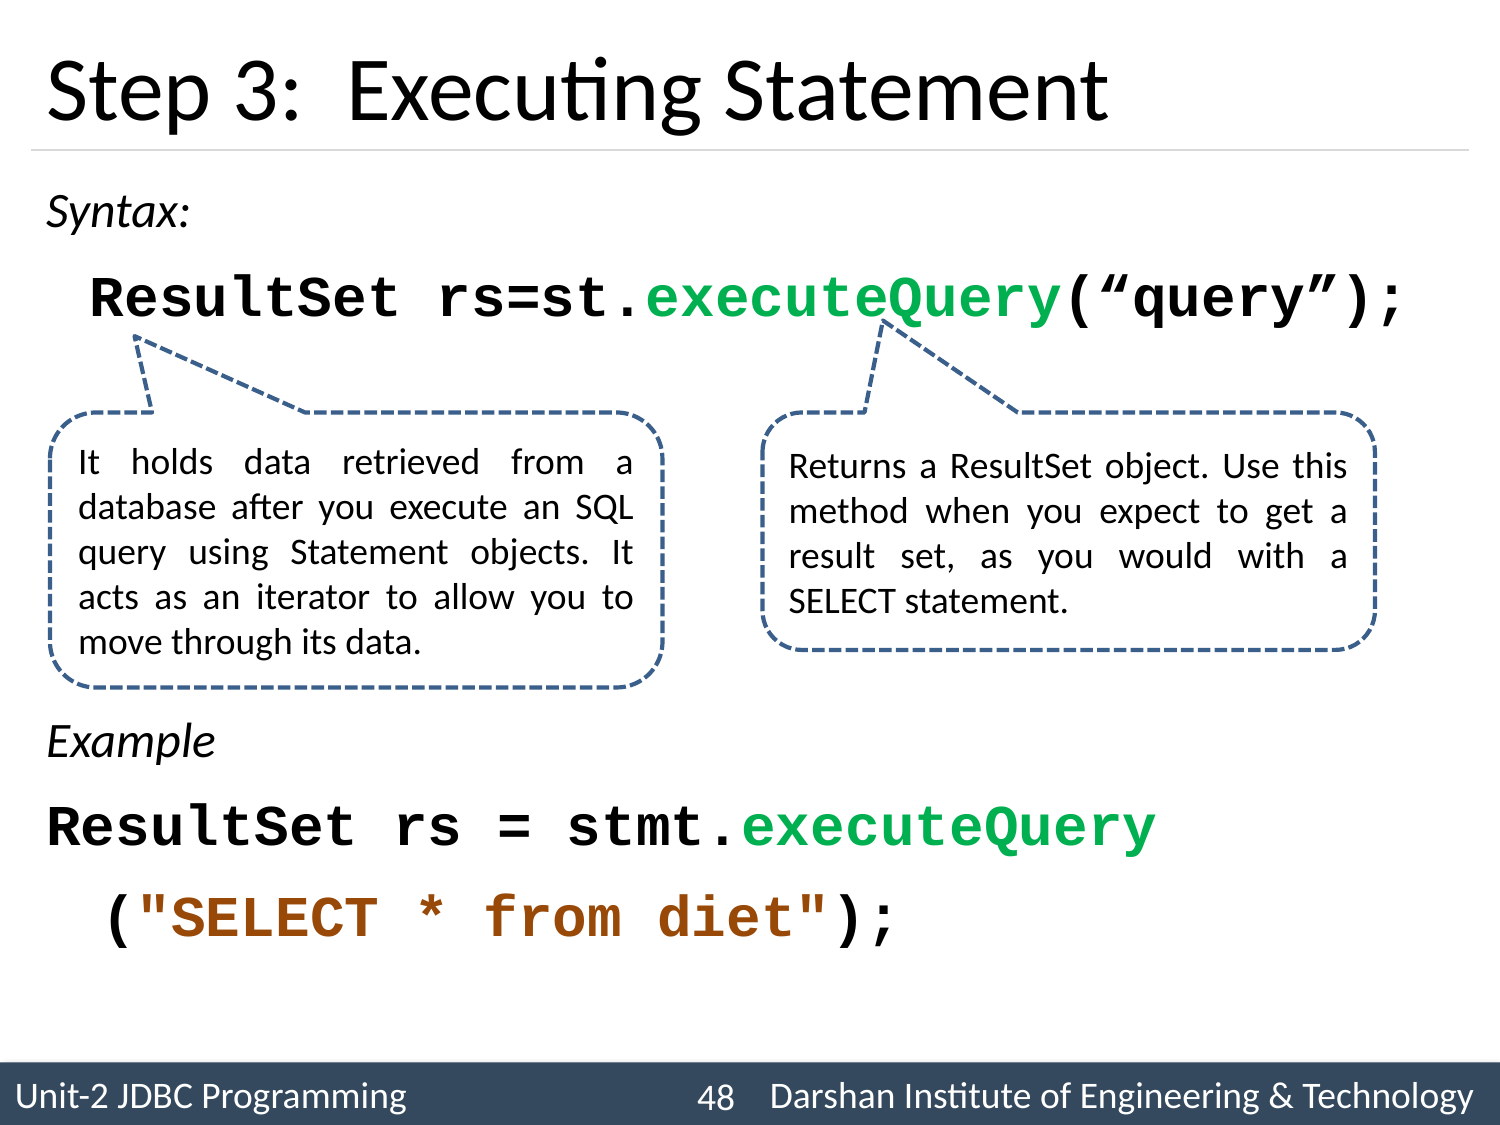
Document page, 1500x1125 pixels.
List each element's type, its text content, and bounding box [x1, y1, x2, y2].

text_box Returns a ResultSet object. Use this method when you expect to get a result set, as you would with a SELECT statement. [760, 318, 1378, 653]
title Step 3: Executing Statement [31, 17, 1469, 150]
list Syntax: ResultSet rs=st.executeQuery(“query”); Example ResultSet rs = stmt.executeQuery ("SELECT * from diet"); [31, 162, 1469, 1038]
text_box It holds data retrieved from a database after you execute an SQL query using Statement objects. It acts as an iterator to allow you to move through its data. [47, 334, 665, 690]
slide_number 48 [624, 1065, 750, 1125]
